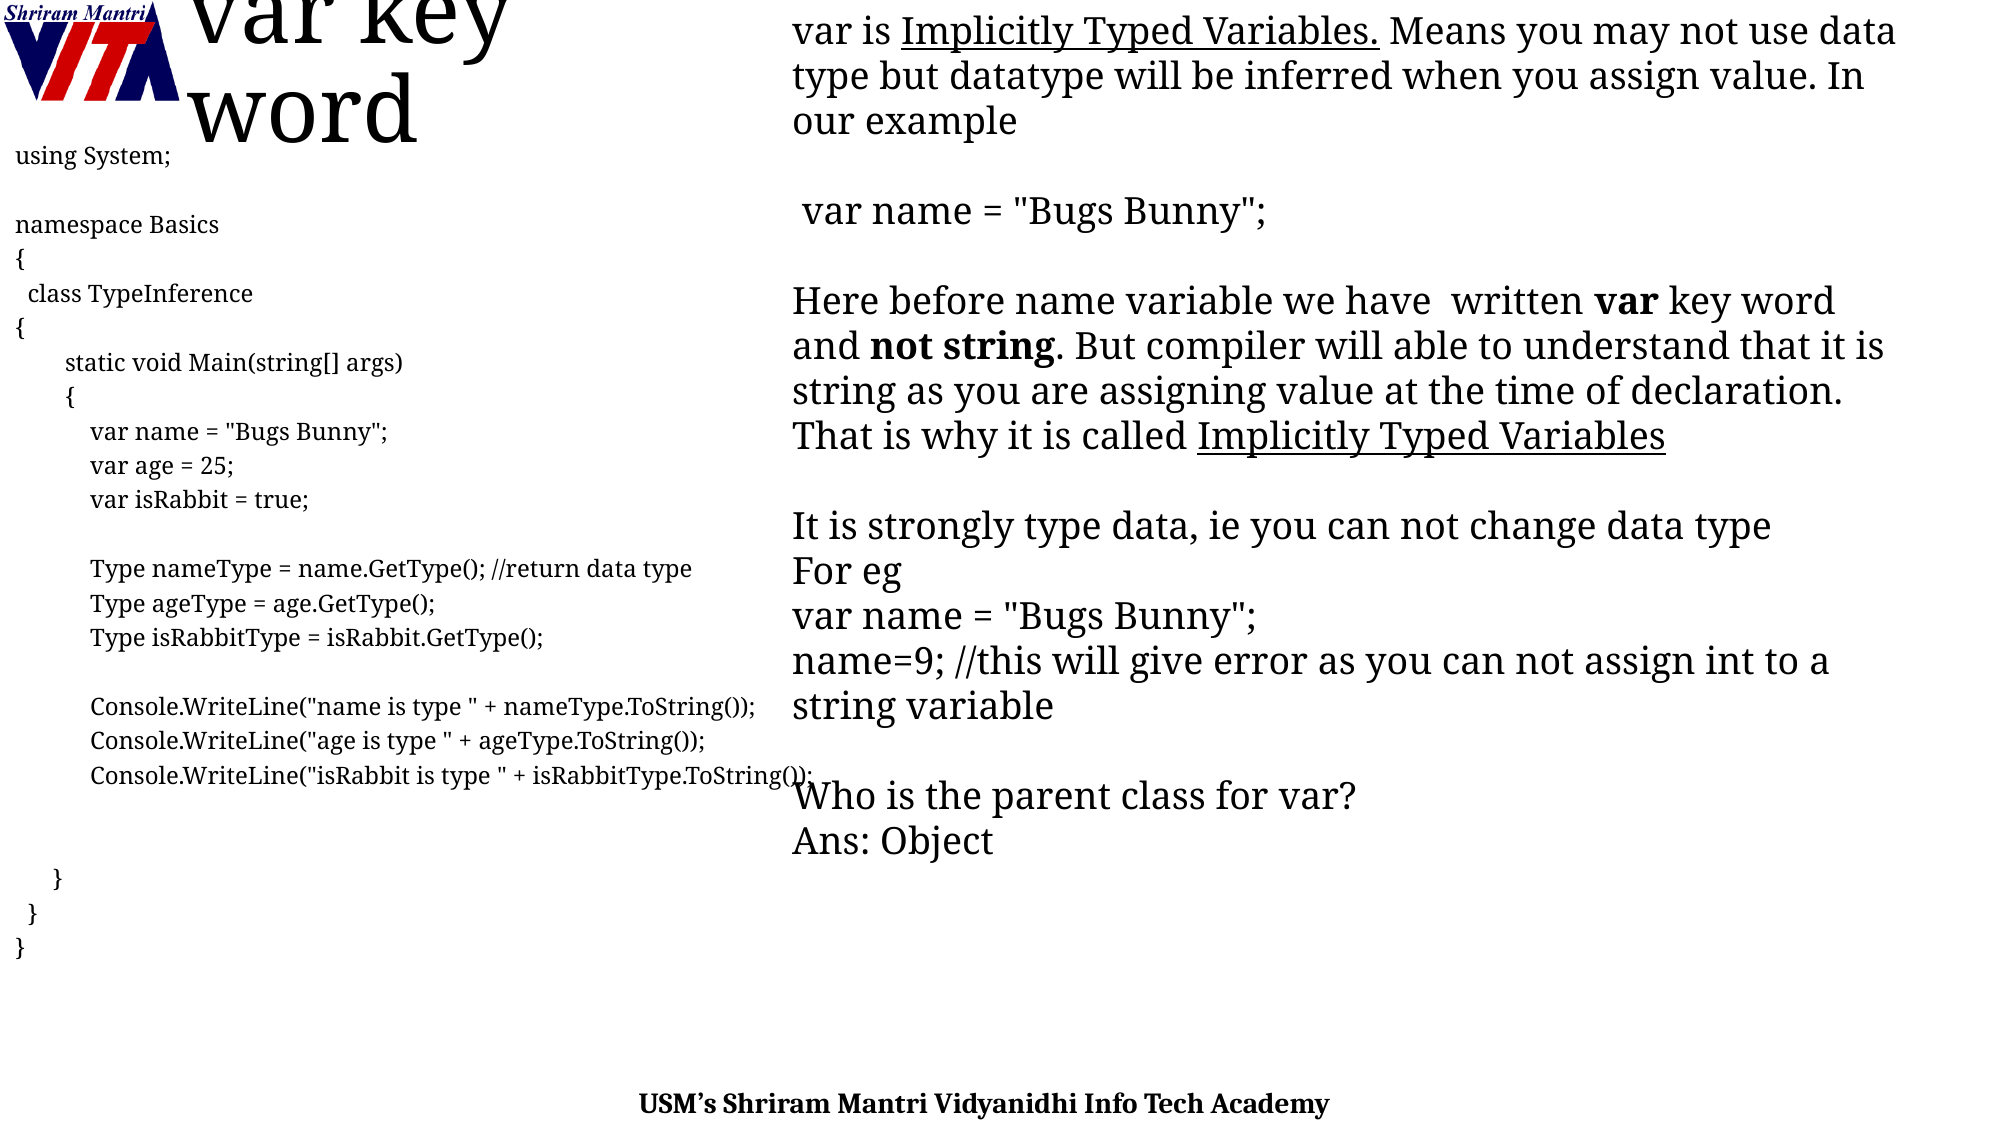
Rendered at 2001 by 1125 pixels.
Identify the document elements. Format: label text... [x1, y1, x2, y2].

picture [0, 0, 172, 121]
list using System; namespace Basics { class TypeInference { static void Main(string[] args) { var name = "Bugs Bunny"; var age = 25; var isRabbit = true; Type nameType = name.GetType(); //return data type Type ageType = age.GetType(); Type isRabbitType = isRabbit.GetType(); Console.WriteLine("name is type " + nameType.ToString()); Console.WriteLine("age is type " + ageType.ToString()); Console.WriteLine("isRabbit is type " + isRabbitType.ToString()); } } } [0, 127, 777, 1014]
text_box var is Implicitly Typed Variables. Means you may not use data type but datatype will be inferred when you assign value. In our example var name = "Bugs Bunny"; Here before name variable we have written var key word and not string. But compiler will able to understand that it is string as you are assigning value at the time of declaration. That is why it is called Implicitly Typed Variables It is strongly type data, ie you can not change data type For eg var name = "Bugs Bunny"; name=9; //this will give error as you can not assign int to a string variable Who is the parent class for var? Ans: Object [777, 0, 1921, 1050]
title var key word [172, 0, 757, 127]
